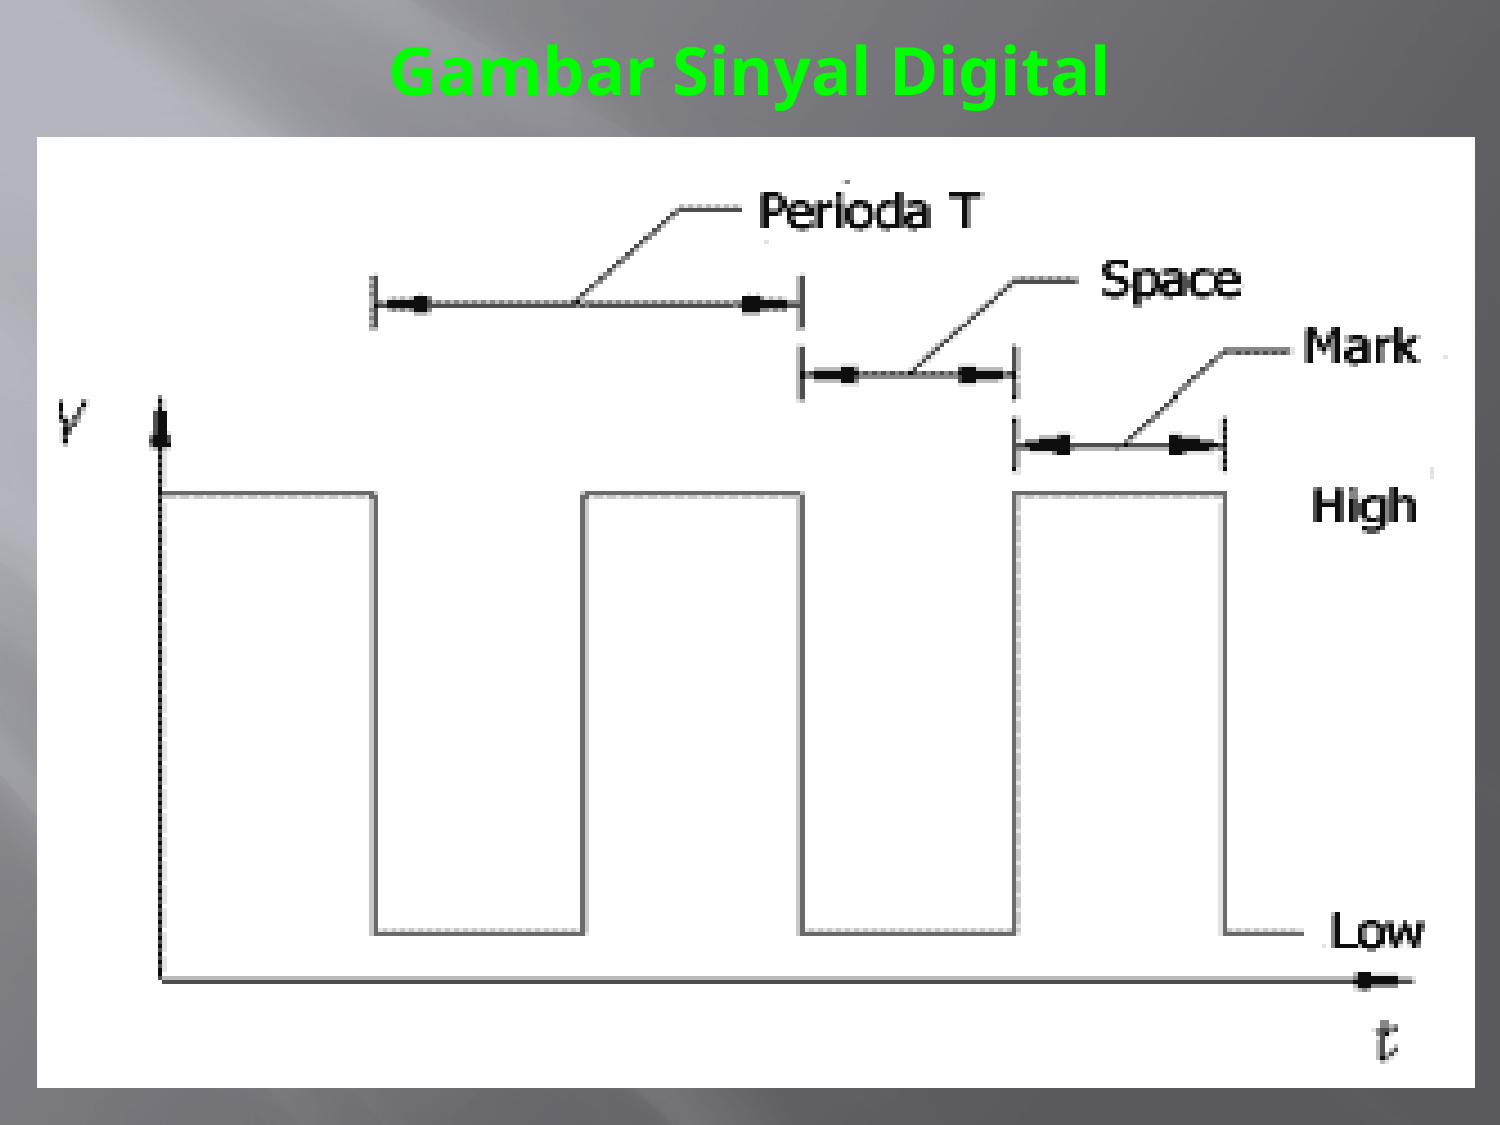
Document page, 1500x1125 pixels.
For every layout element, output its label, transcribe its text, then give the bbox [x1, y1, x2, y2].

picture [37, 137, 1476, 1088]
title Gambar Sinyal Digital [75, 0, 1425, 137]
